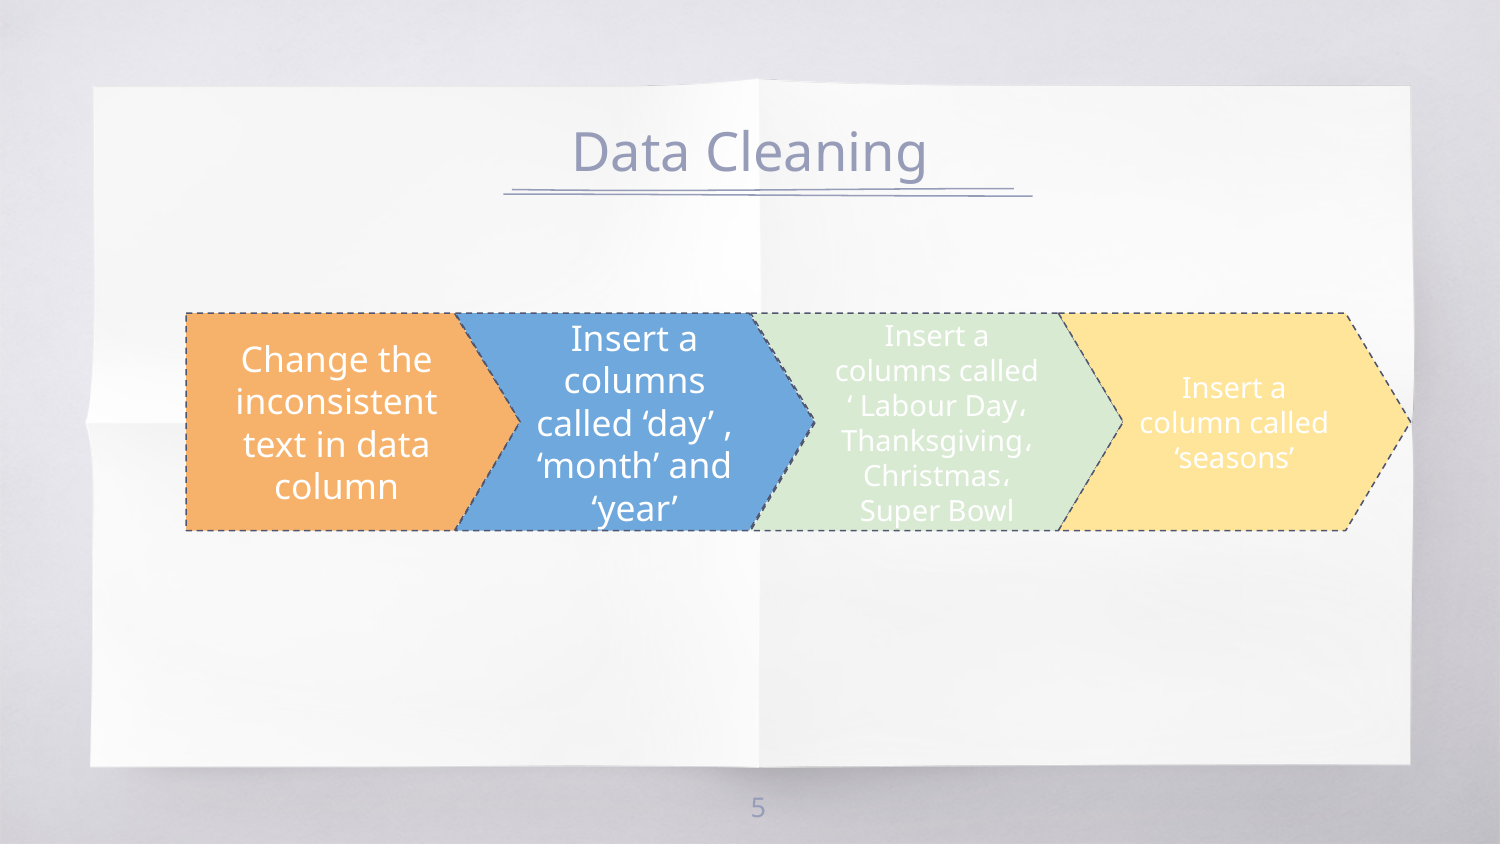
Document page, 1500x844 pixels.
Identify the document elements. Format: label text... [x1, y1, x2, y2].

slide_number ‹#› [713, 775, 804, 825]
picture [0, 0, 1500, 844]
title Data Cleaning [168, 84, 1332, 197]
text_box Insert a columns called ‘ Labour Day، Thanksgiving، Christmas، Super Bowl [750, 313, 1122, 531]
text_box Insert a column called ‘seasons’ [1058, 313, 1411, 531]
text_box Change the inconsistent text in data column [186, 313, 519, 531]
text_box Insert a columns called ‘day’ , ‘month’ and ‘year’ [455, 313, 814, 531]
